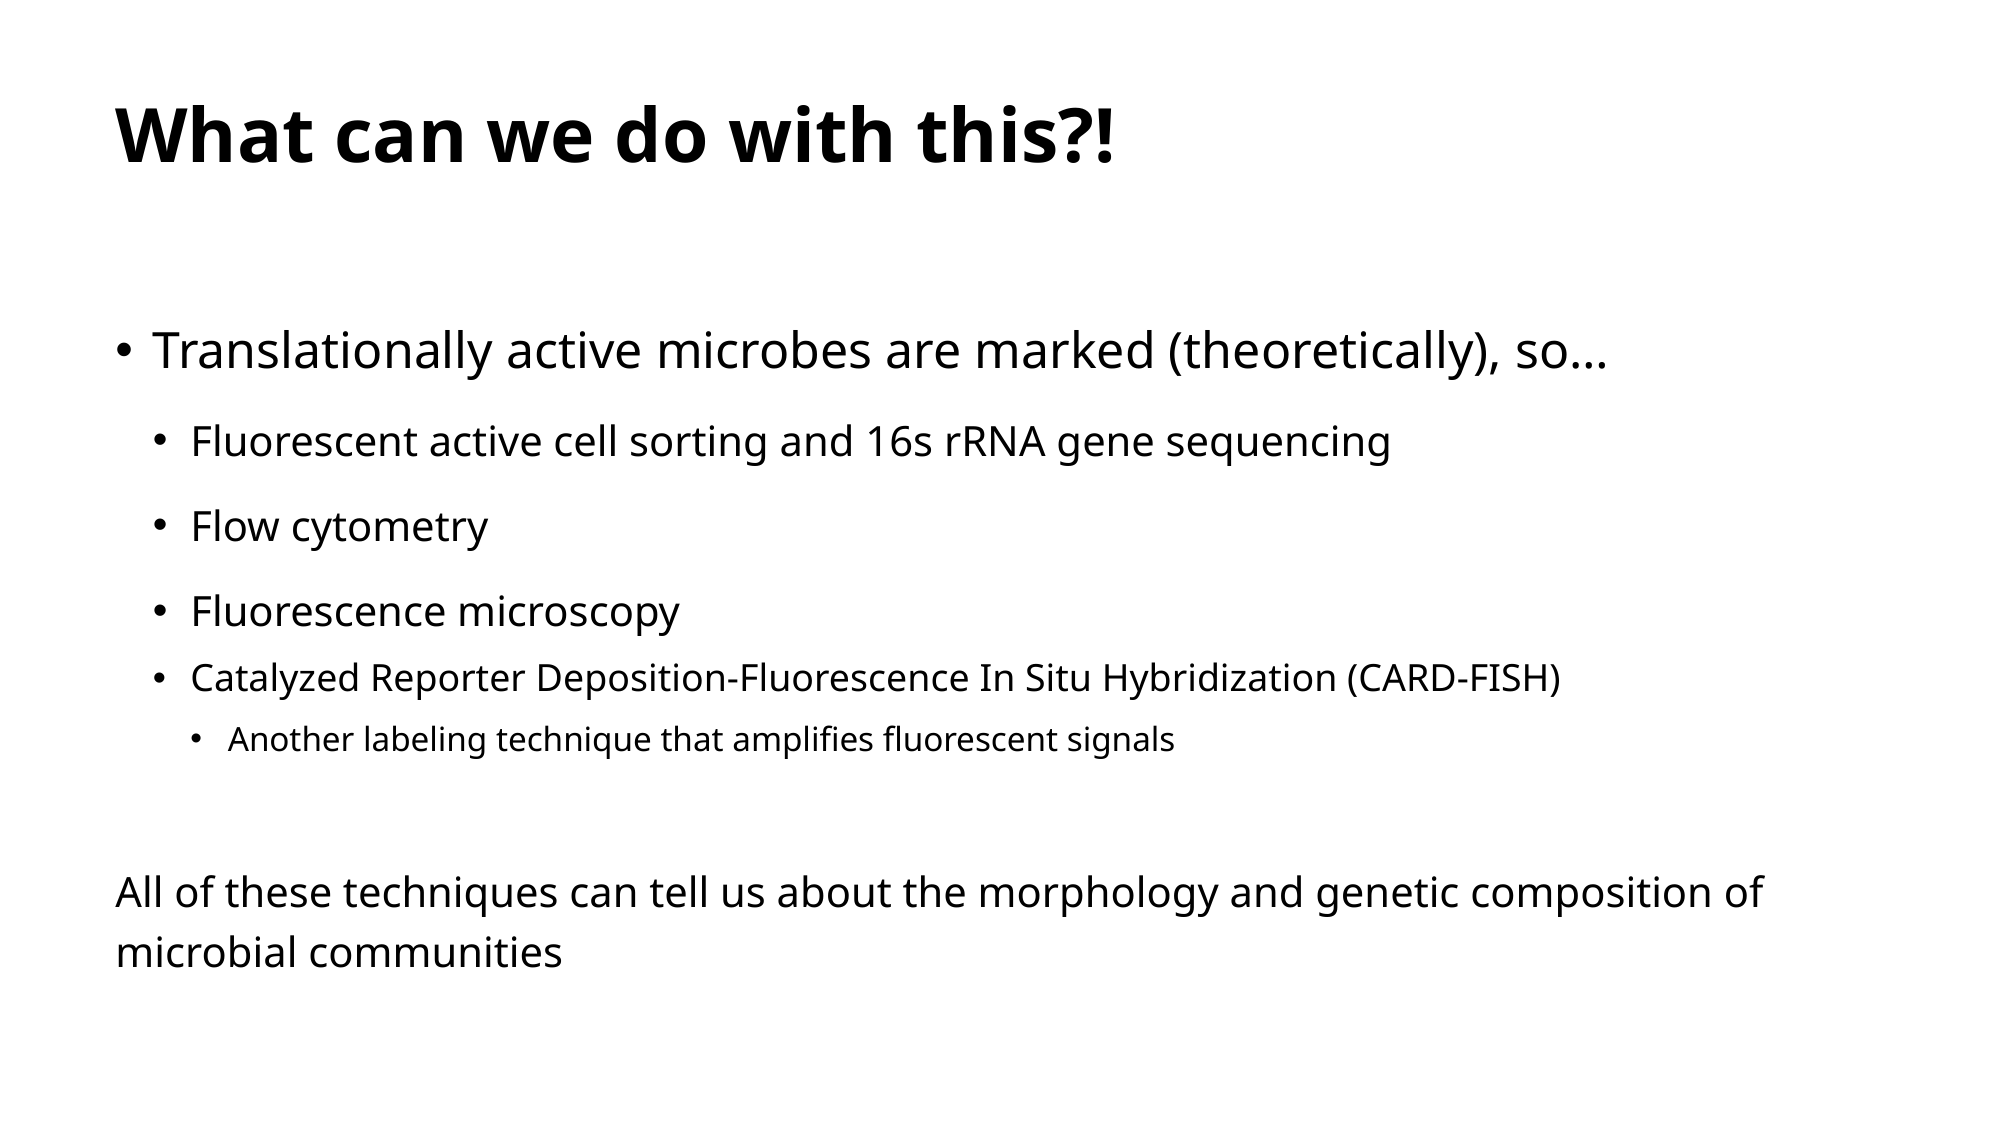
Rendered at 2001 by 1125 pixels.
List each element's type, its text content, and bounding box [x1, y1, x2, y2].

list Translationally active microbes are marked (theoretically), so… Fluorescent active cell sorting and 16s rRNA gene sequencing Flow cytometry Fluorescence microscopy Catalyzed Reporter Deposition-Fluorescence In Situ Hybridization (CARD-FISH) Another labeling technique that amplifies fluorescent signals All of these techniques can tell us about the morphology and genetic composition of microbial communities [100, 281, 1849, 1035]
title What can we do with this?! [100, 90, 1849, 276]
